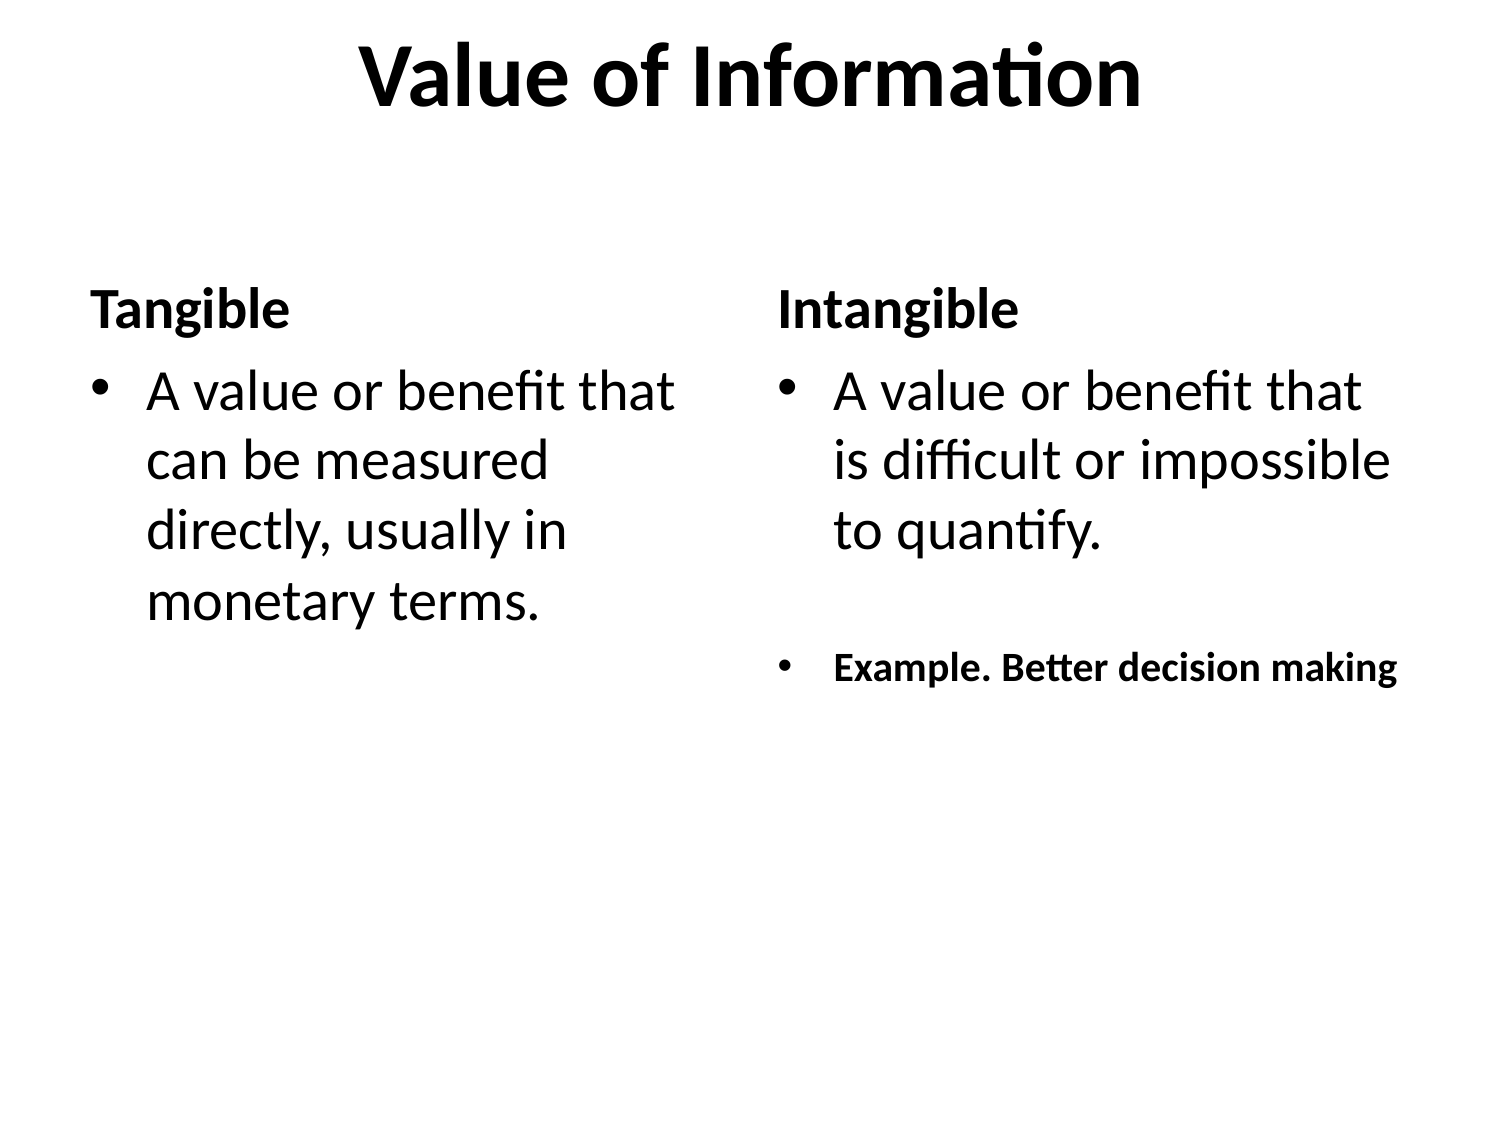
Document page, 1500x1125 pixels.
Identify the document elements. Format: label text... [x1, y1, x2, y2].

list Intangible A value or benefit that is difficult or impossible to quantify. Example. Better decision making [762, 262, 1425, 1005]
list Tangible A value or benefit that can be measured directly, usually in monetary terms. [75, 262, 738, 1005]
title Value of Information [76, 0, 1427, 140]
